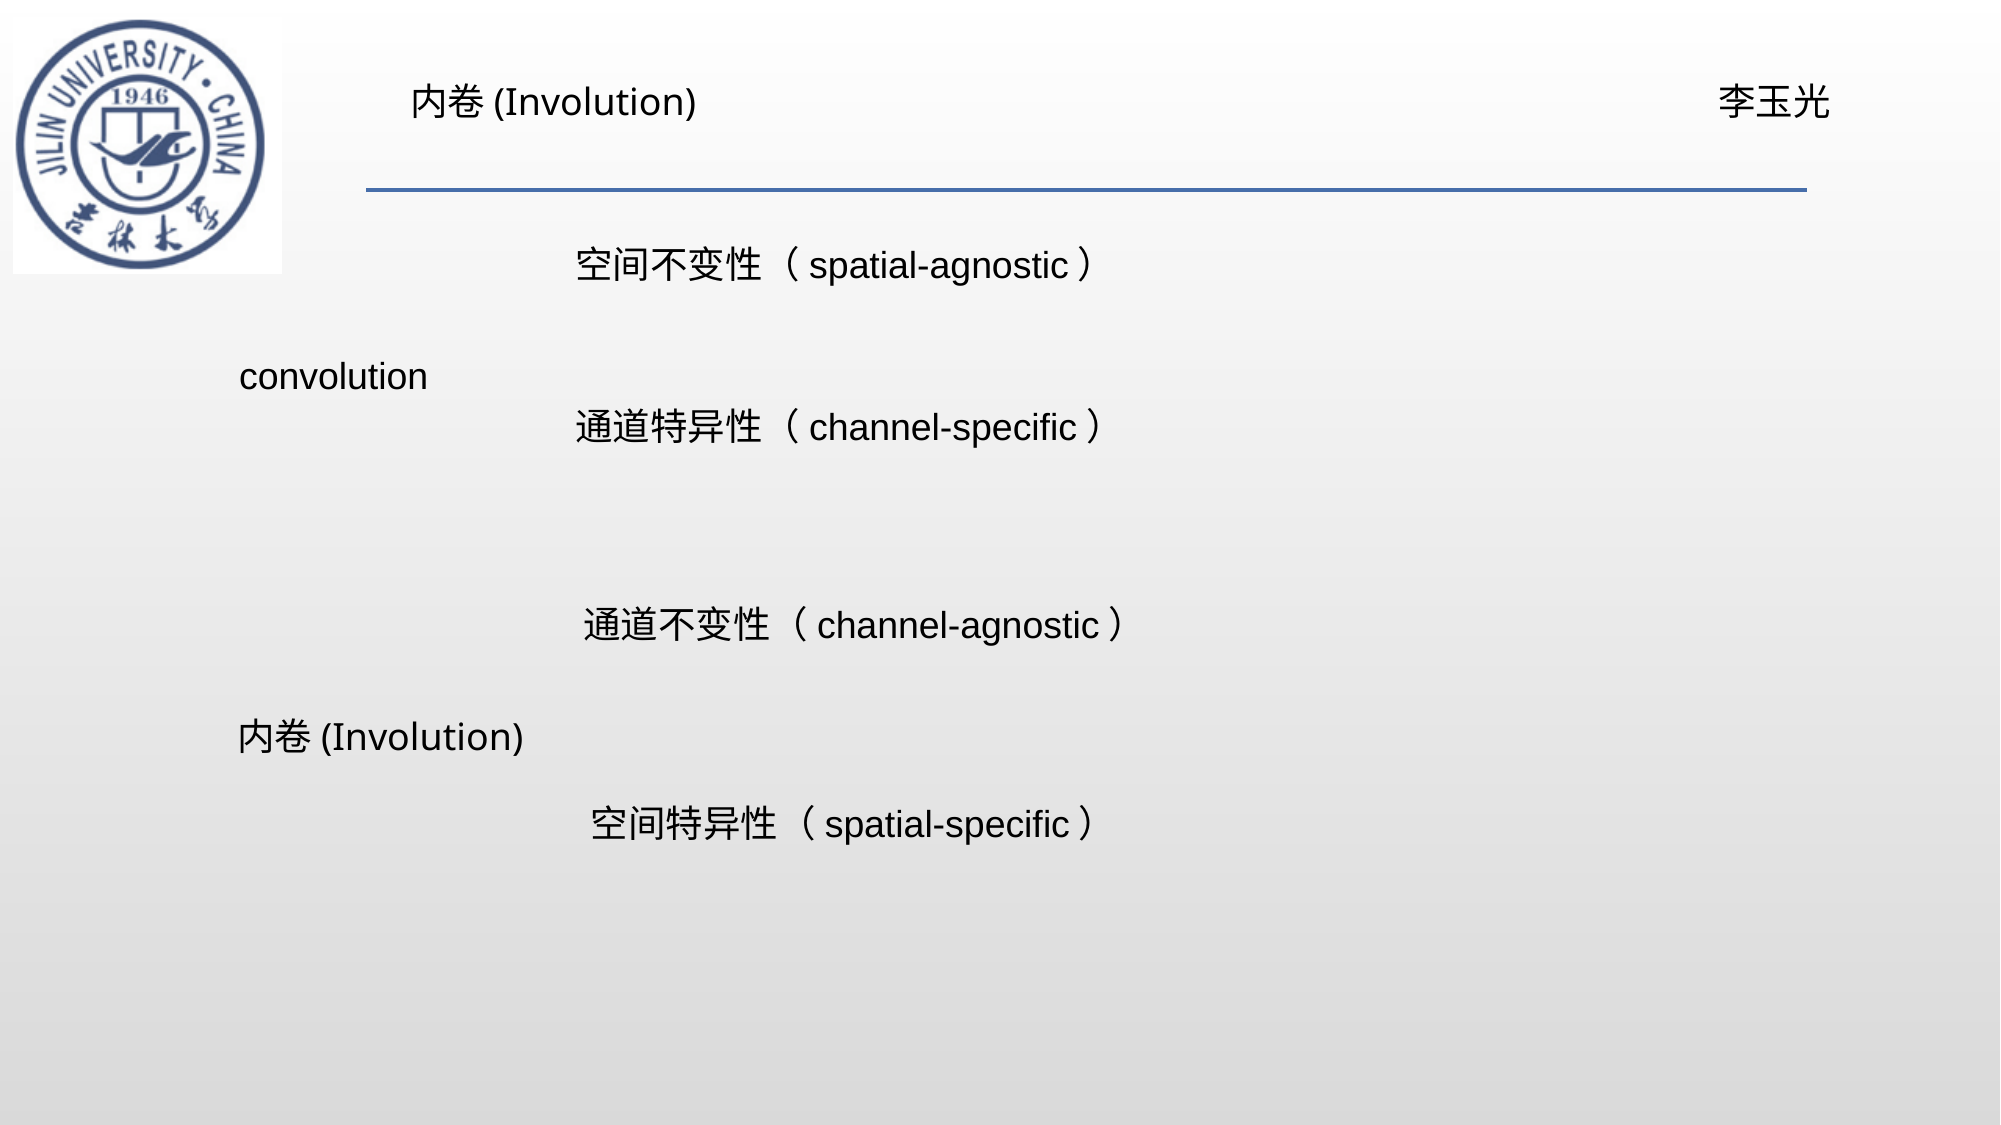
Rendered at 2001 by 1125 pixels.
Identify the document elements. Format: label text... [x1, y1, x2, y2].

text_box convolution [224, 344, 487, 405]
picture [13, 17, 282, 274]
text_box 通道特异性（channel-specific） [560, 395, 1195, 456]
text_box 空间不变性（spatial-agnostic） [560, 233, 1135, 293]
text_box 通道不变性（channel-agnostic） [568, 593, 1187, 654]
text_box 空间特异性（spatial-specific） [575, 792, 1135, 853]
text_box 内卷(Involution) [222, 705, 539, 766]
text_box 李玉光 [1703, 70, 1958, 131]
text_box 内卷(Involution) [395, 70, 712, 131]
